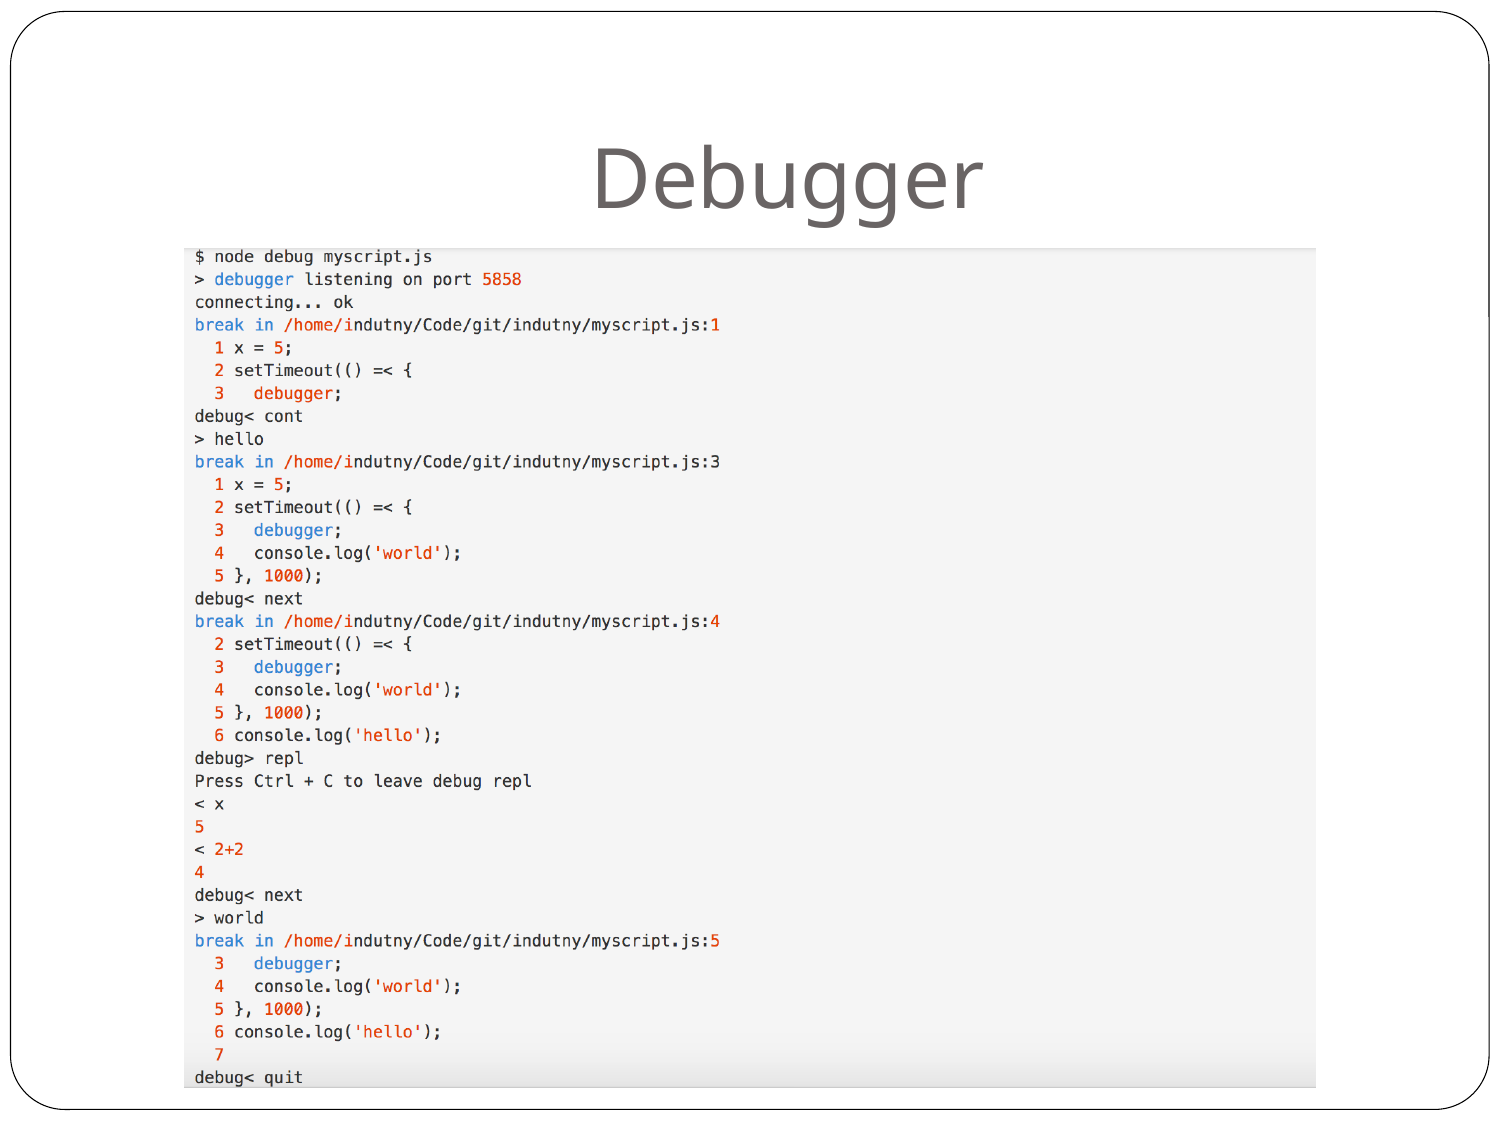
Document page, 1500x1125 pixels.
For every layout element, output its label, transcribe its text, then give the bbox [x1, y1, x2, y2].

title Debugger [149, 44, 1426, 234]
picture [184, 247, 1316, 1088]
